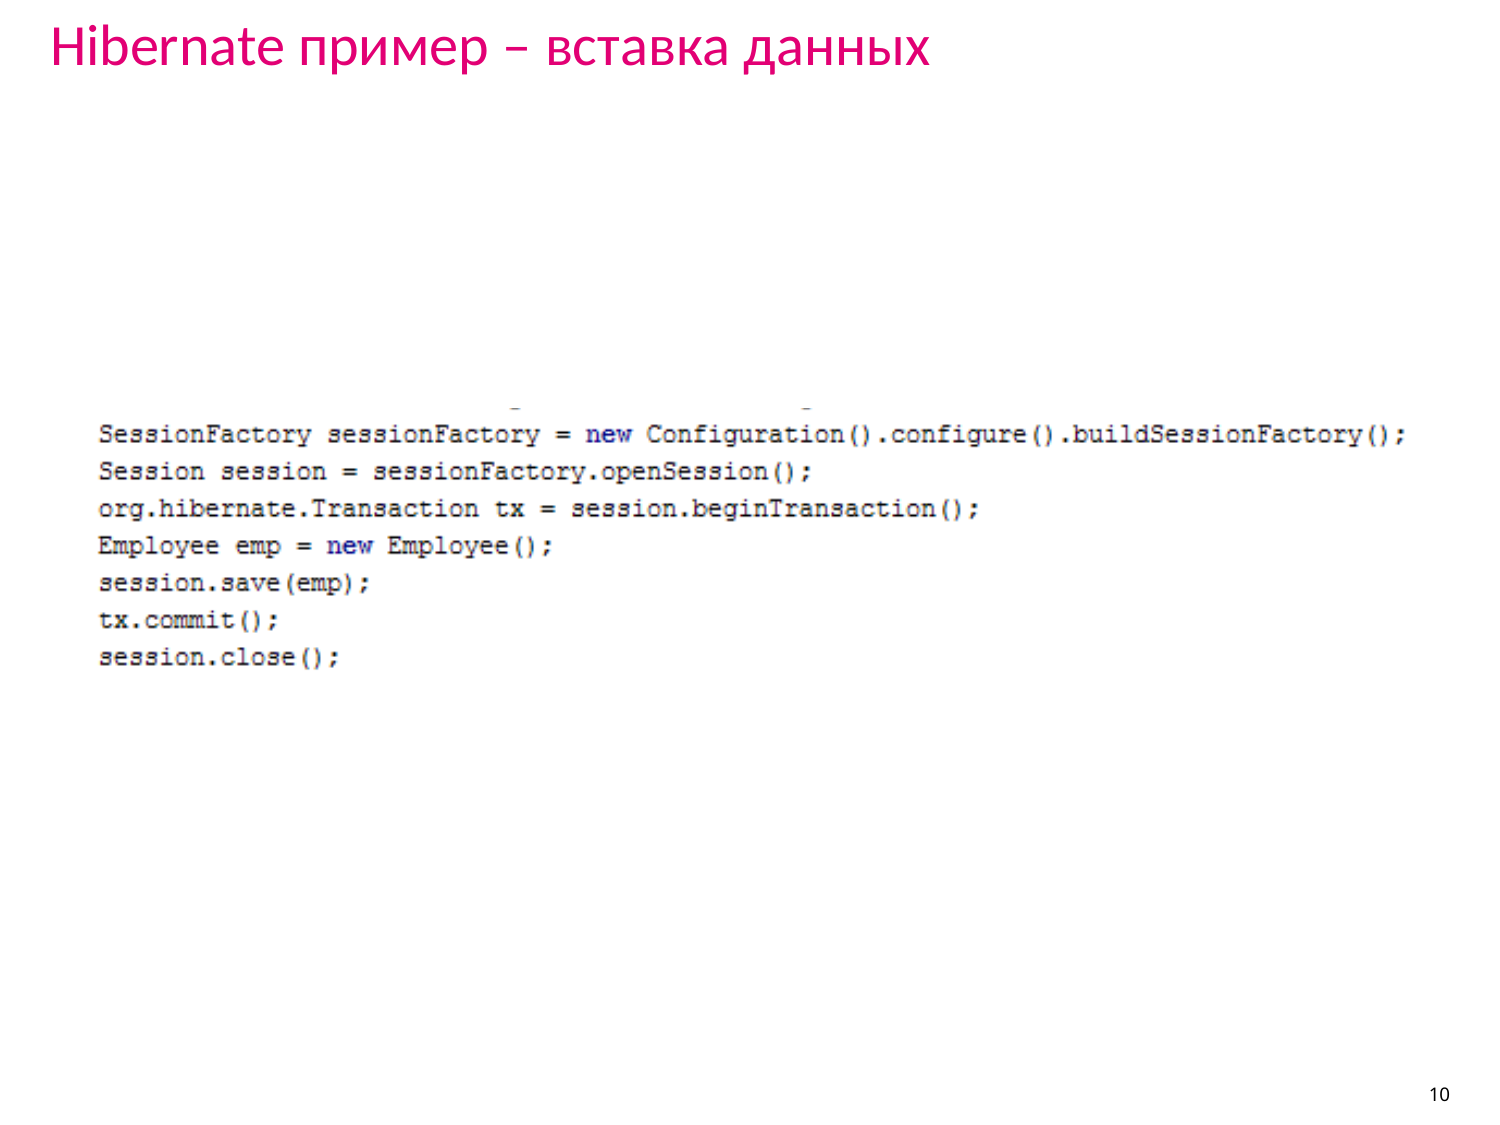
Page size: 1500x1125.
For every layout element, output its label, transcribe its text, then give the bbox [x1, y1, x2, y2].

slide_number 10 [1361, 1082, 1451, 1107]
title Hibernate пример – вставка данных [50, 14, 1450, 91]
picture [64, 408, 1459, 681]
